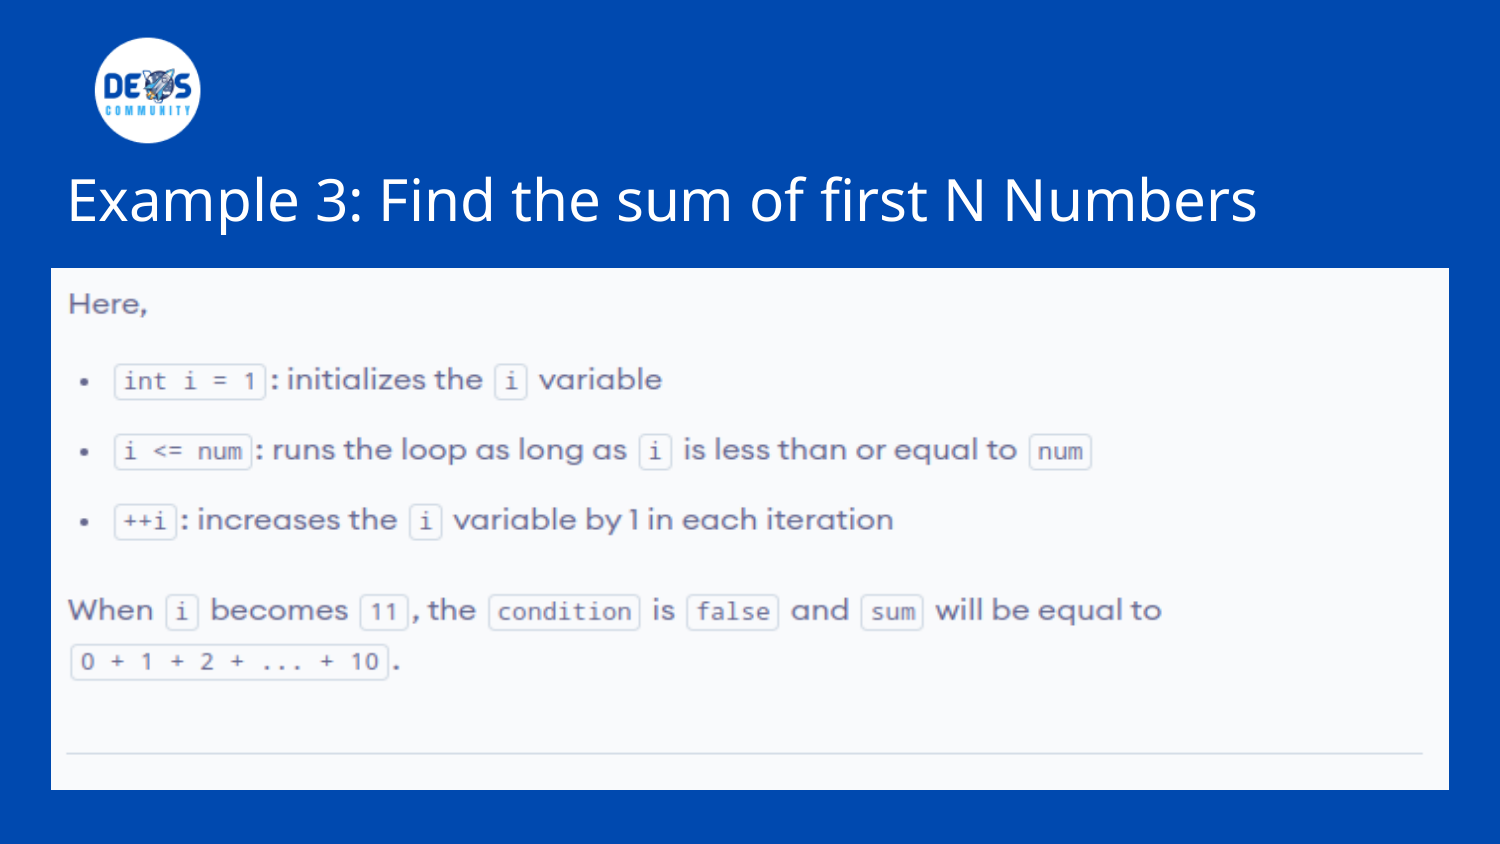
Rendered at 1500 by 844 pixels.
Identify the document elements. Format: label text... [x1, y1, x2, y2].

picture [0, 0, 1500, 844]
title Example 3: Find the sum of first N Numbers [51, 147, 1449, 255]
